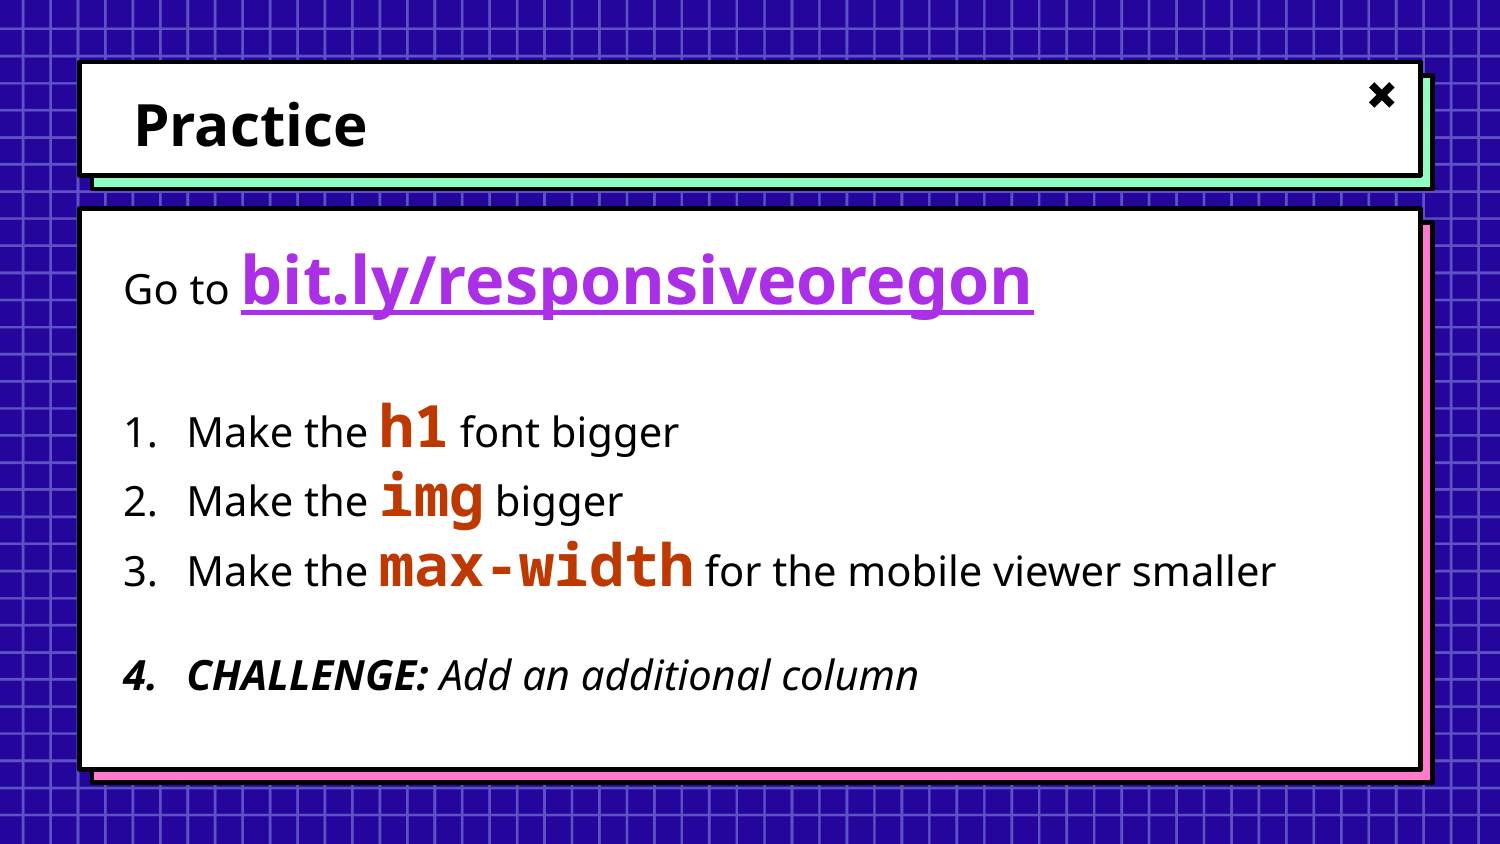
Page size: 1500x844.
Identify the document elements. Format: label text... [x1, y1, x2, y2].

list Go to bit.ly/responsiveoregon Make the h1 font bigger Make the img bigger Make the max-width for the mobile viewer smaller CHALLENGE: Add an additional column [101, 222, 1399, 757]
picture [0, 0, 1500, 844]
title Practice [118, 72, 1382, 167]
